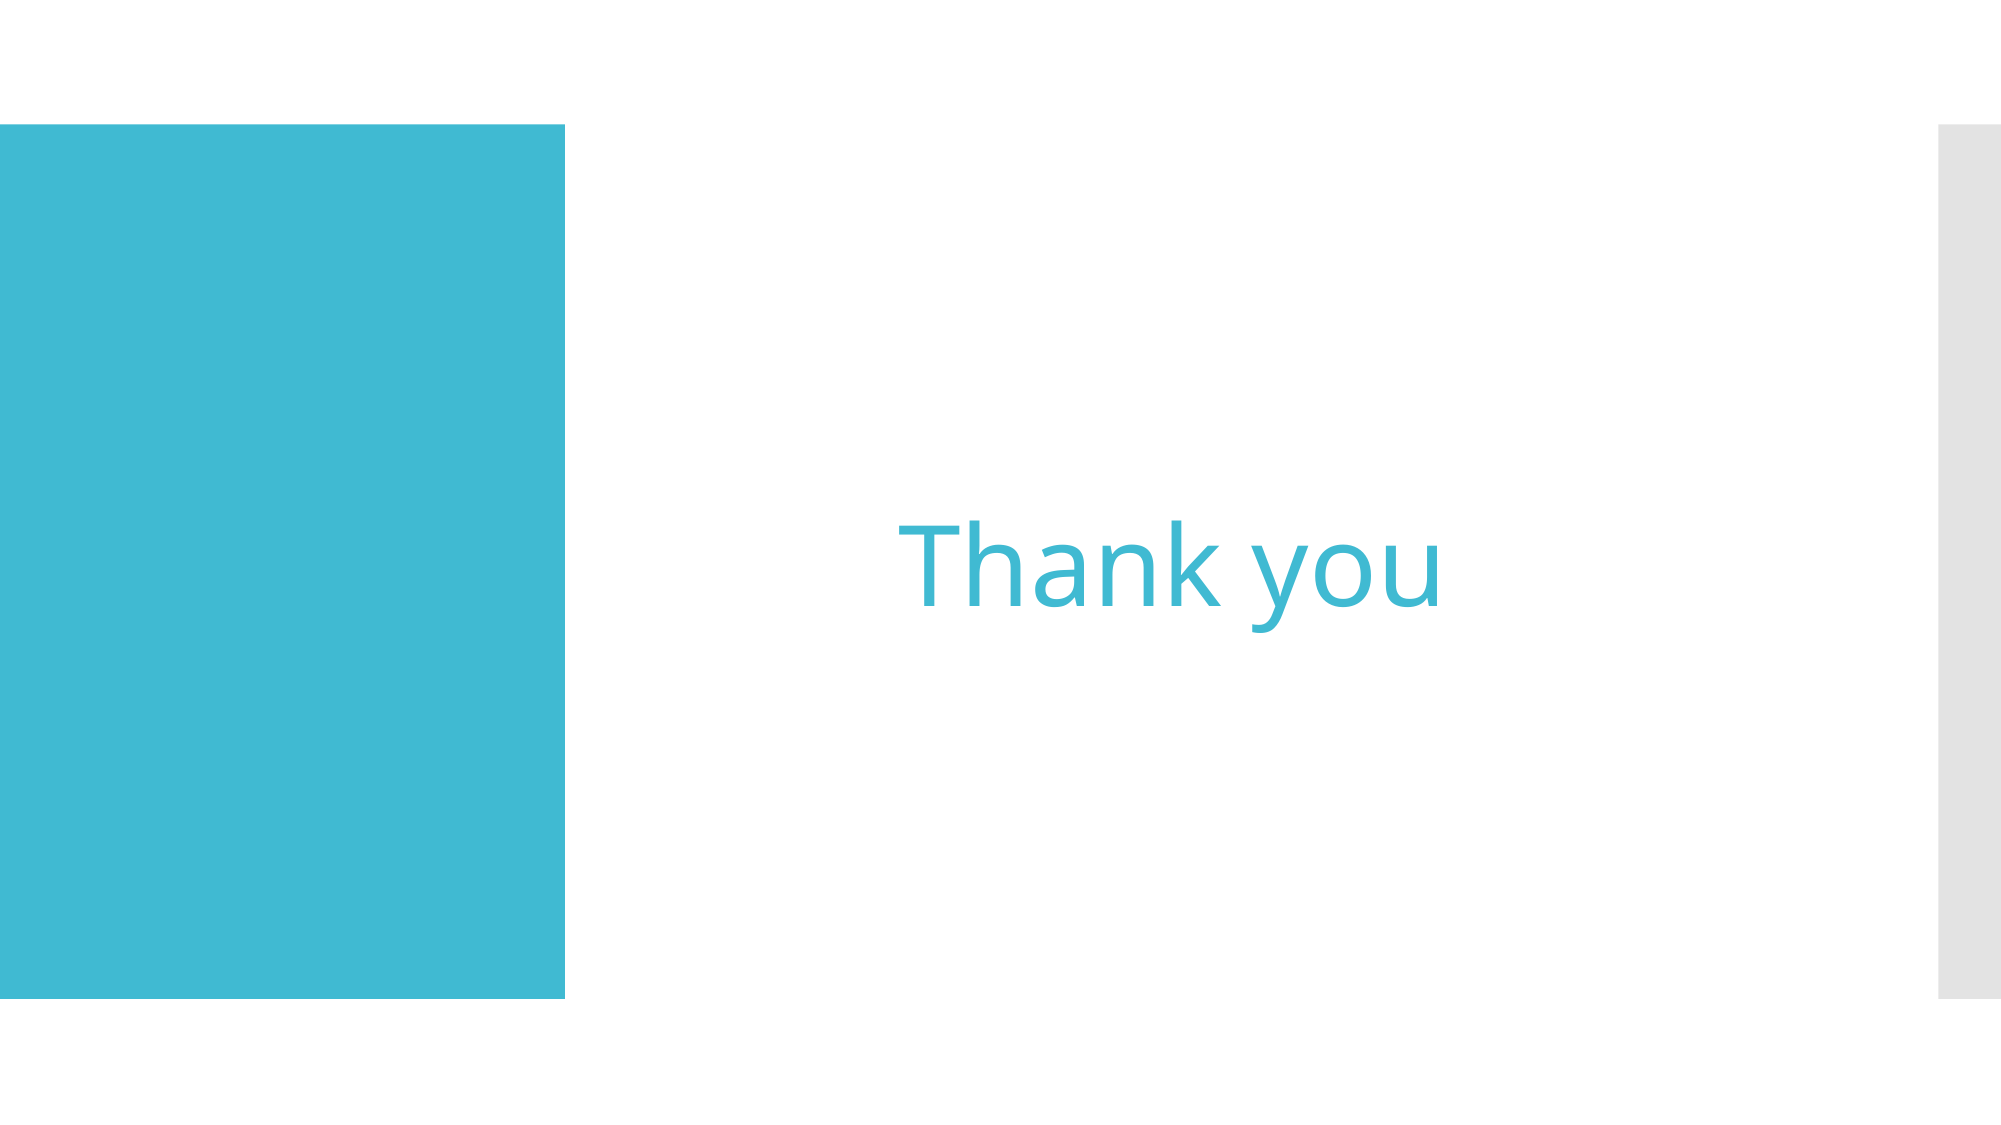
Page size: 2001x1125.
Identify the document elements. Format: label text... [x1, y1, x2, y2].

text_box Thank you [883, 486, 1462, 637]
